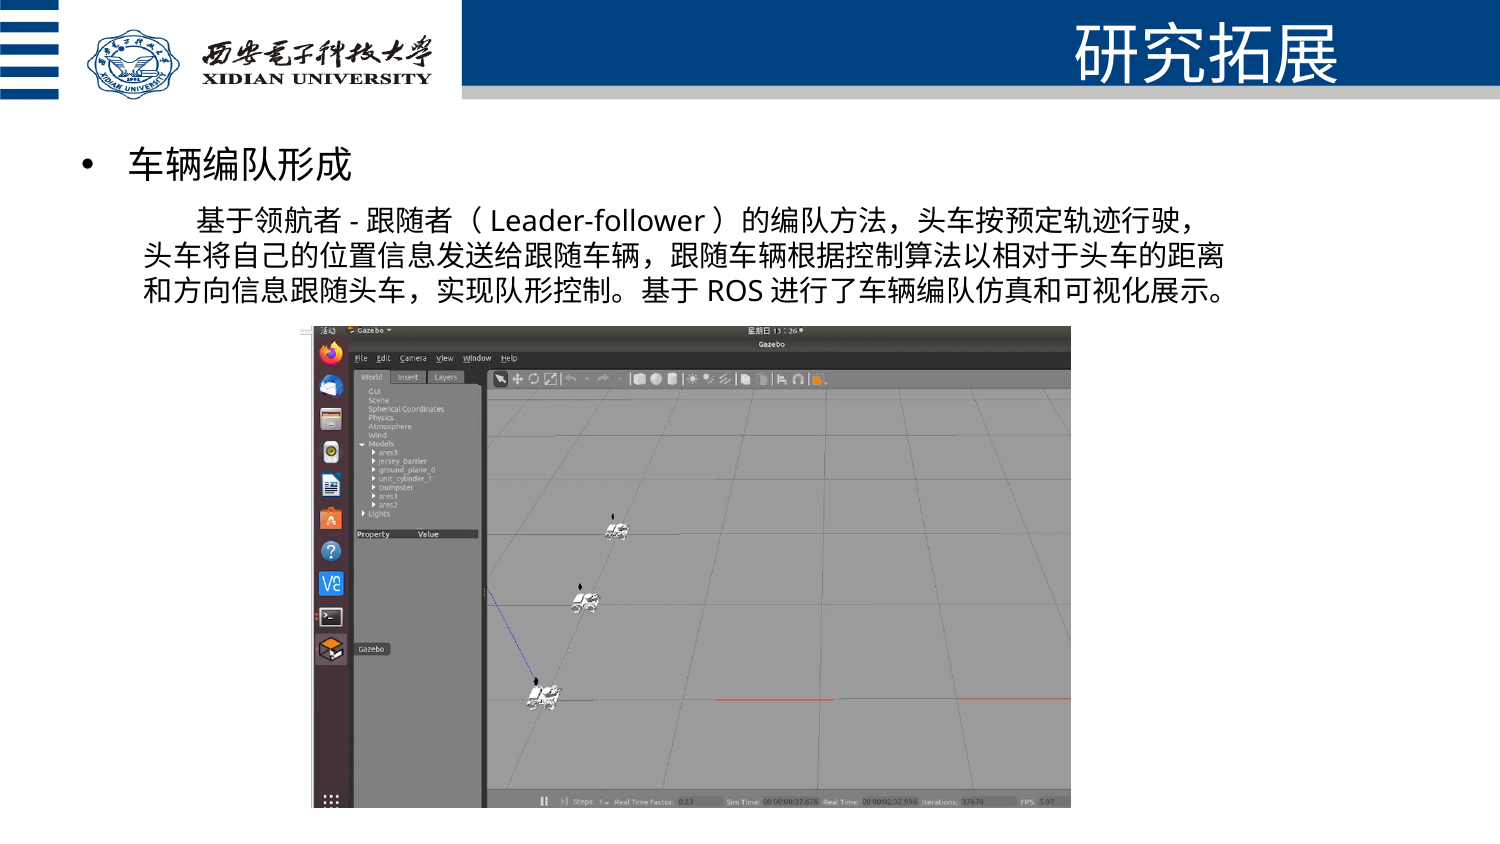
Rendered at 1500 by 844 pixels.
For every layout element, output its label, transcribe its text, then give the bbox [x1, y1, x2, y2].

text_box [299, 325, 1072, 809]
text_box 基于领航者-跟随者（Leader-follower）的编队方法，头车按预定轨迹行驶，头车将自己的位置信息发送给跟随车辆，跟随车辆根据控制算法以相对于头车的距离和方向信息跟随头车，实现队形控制。基于ROS进行了车辆编队仿真和可视化展示。 [129, 194, 1242, 315]
text_box 研究拓展 [1058, 4, 1375, 100]
text_box 车辆编队形成 [12, 133, 422, 194]
picture [0, 0, 1500, 844]
